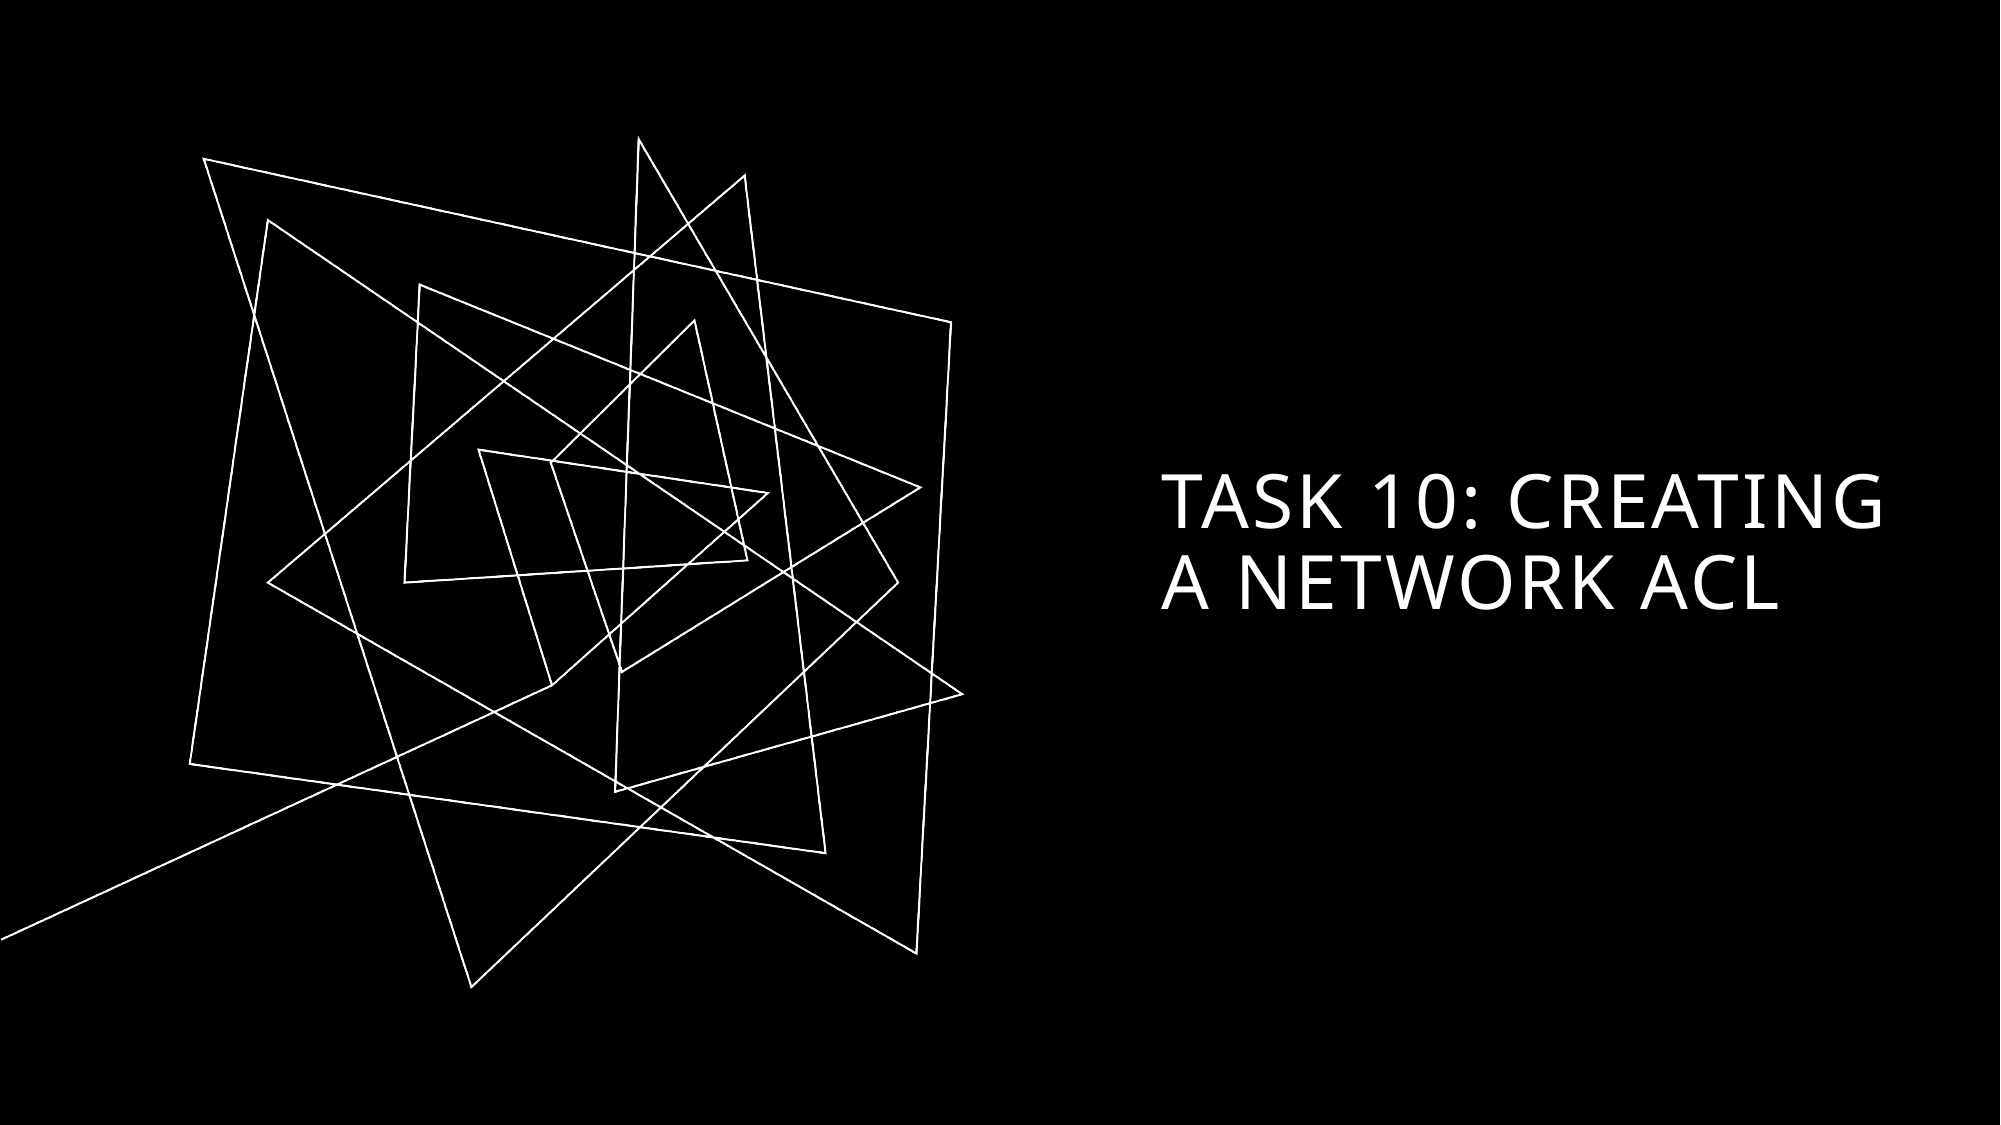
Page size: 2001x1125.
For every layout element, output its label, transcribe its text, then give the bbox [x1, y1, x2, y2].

title Task 10: Creating a network ACL [1146, 352, 1926, 634]
picture [0, 135, 965, 989]
